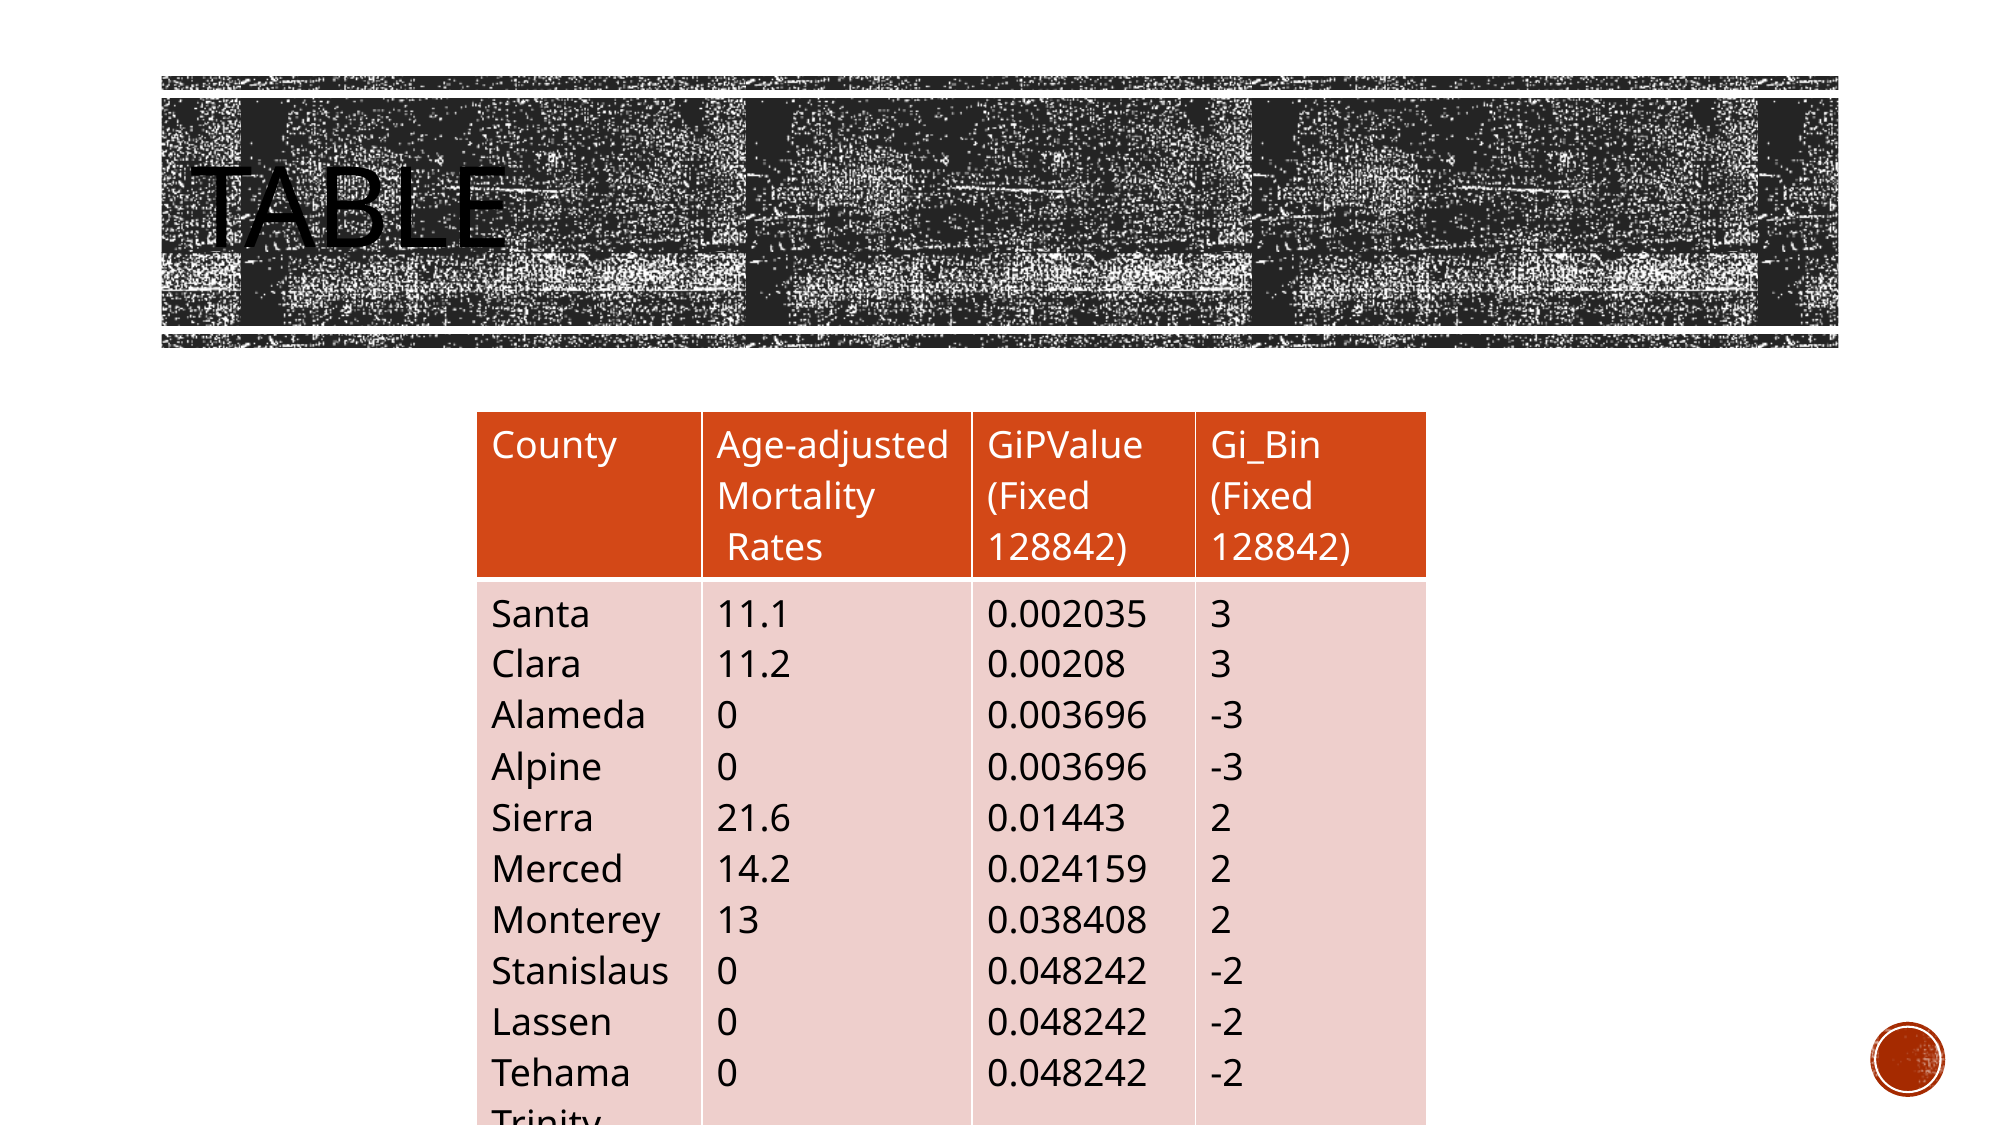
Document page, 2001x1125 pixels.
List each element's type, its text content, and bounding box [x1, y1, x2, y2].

text_box [1870, 1021, 1946, 1097]
text_box [0, 0, 2000, 1125]
table_cell 0.002035 0.00208 0.003696 0.003696 0.01443 0.024159 0.038408 0.048242 0.048242 0.048242 [973, 582, 1195, 1125]
table_cell 3 3 -3 -3 2 2 2 -2 -2 -2 [1196, 582, 1426, 1125]
table_header Gi_Bin (Fixed 128842) [1196, 412, 1426, 577]
text_box [160, 333, 1839, 349]
table_header GiPValue (Fixed 128842) [973, 412, 1195, 577]
text_box [160, 98, 175, 327]
text_box [160, 75, 1839, 90]
table_header Age-adjusted Mortality Rates [703, 412, 971, 577]
table_cell 11.1 11.2 0 0 21.6 14.2 13 0 0 0 [703, 582, 971, 1125]
table_header County [477, 412, 701, 577]
title Table [175, 79, 1826, 344]
text_box [1826, 98, 1839, 327]
table_cell Santa Clara Alameda Alpine Sierra Merced Monterey Stanislaus Lassen Tehama Trinity [477, 582, 701, 1125]
text_box [1875, 1026, 1941, 1093]
